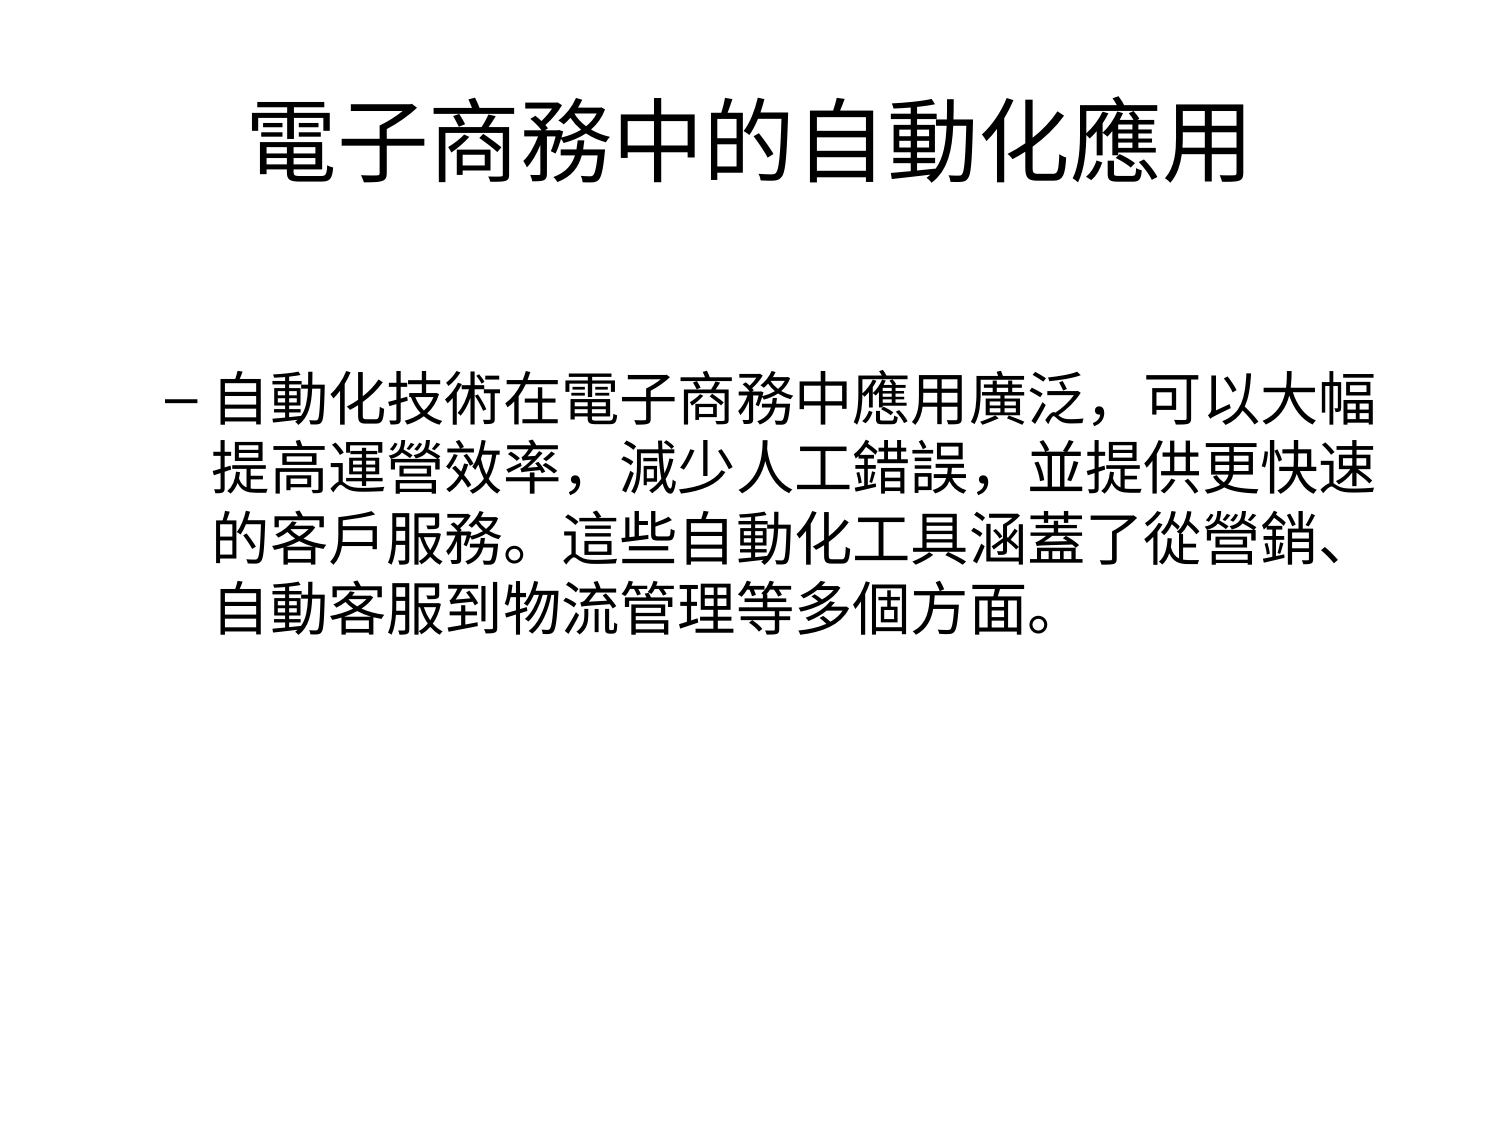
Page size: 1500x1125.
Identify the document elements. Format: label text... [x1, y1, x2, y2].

title 電子商務中的自動化應用 [75, 45, 1425, 233]
list 自動化技術在電子商務中應用廣泛，可以大幅提高運營效率，減少人工錯誤，並提供更快速的客戶服務。這些自動化工具涵蓋了從營銷、自動客服到物流管理等多個方面。 [75, 262, 1425, 1005]
